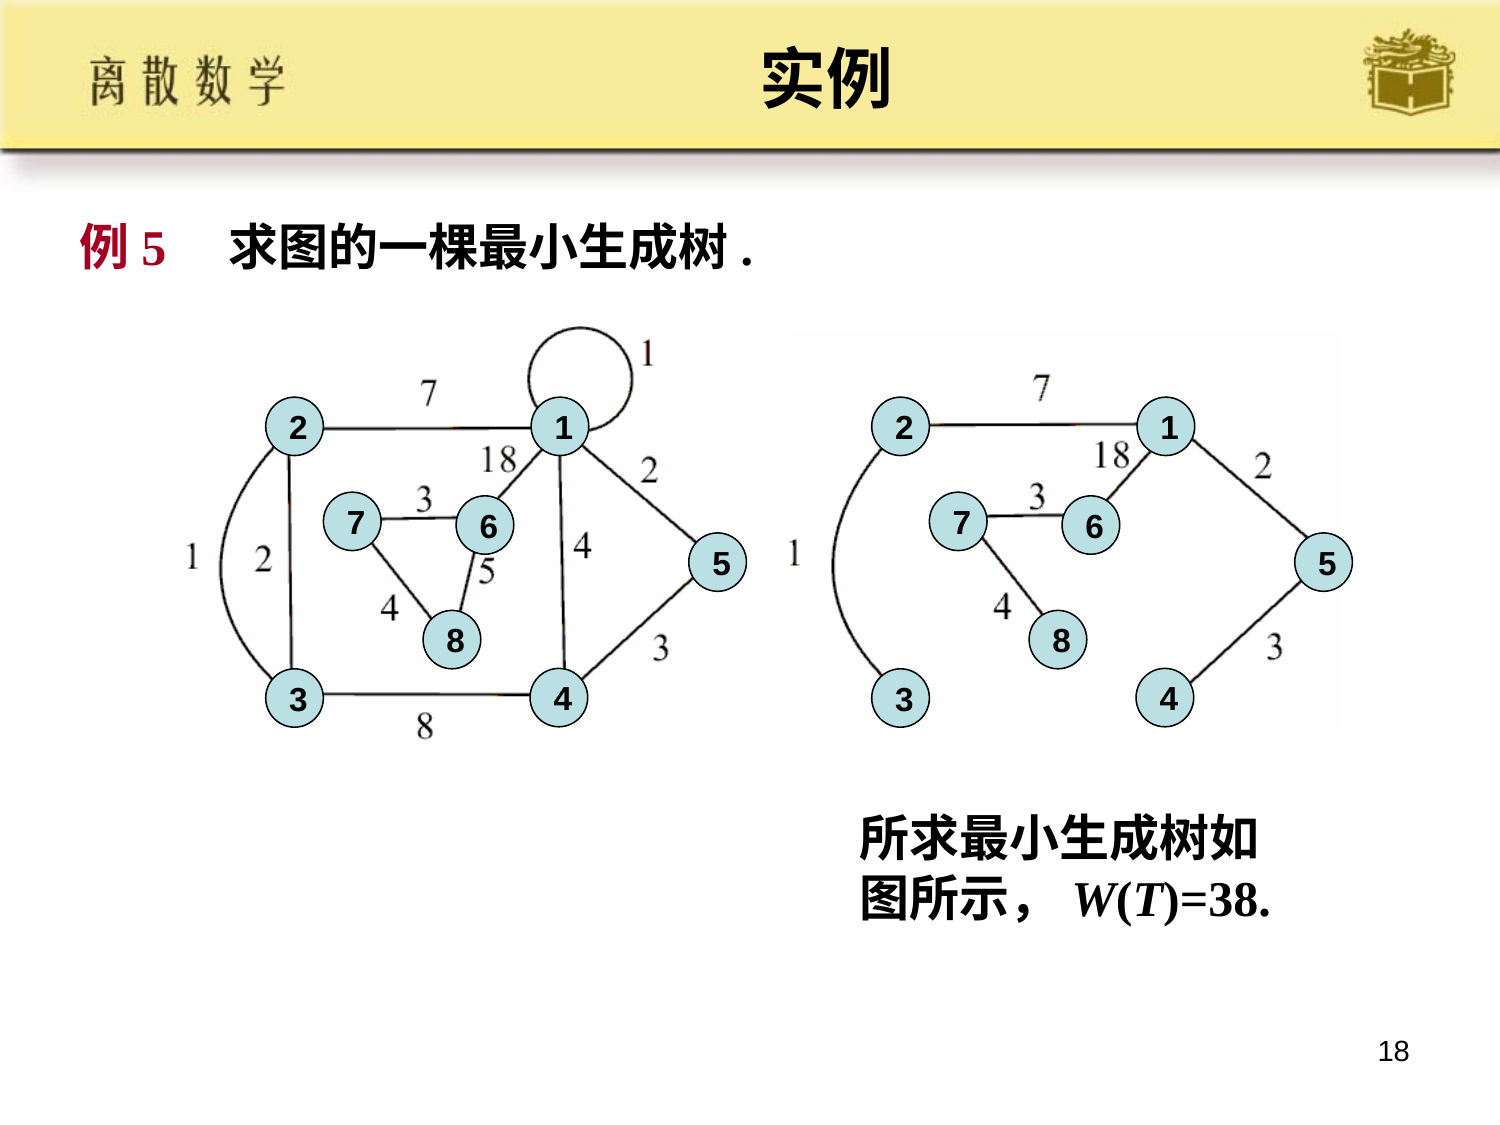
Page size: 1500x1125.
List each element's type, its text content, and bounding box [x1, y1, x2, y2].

text_box 所求最小生成树如 图所示，W(T)=38. [844, 798, 1341, 934]
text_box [785, 331, 1353, 735]
slide_number 18 [1074, 1024, 1425, 1103]
text_box 实例 [324, 42, 1329, 112]
text_box 5 [730, 535, 747, 589]
picture [0, 0, 1500, 1125]
text_box 例5 求图的一棵最小生成树. [64, 207, 815, 283]
